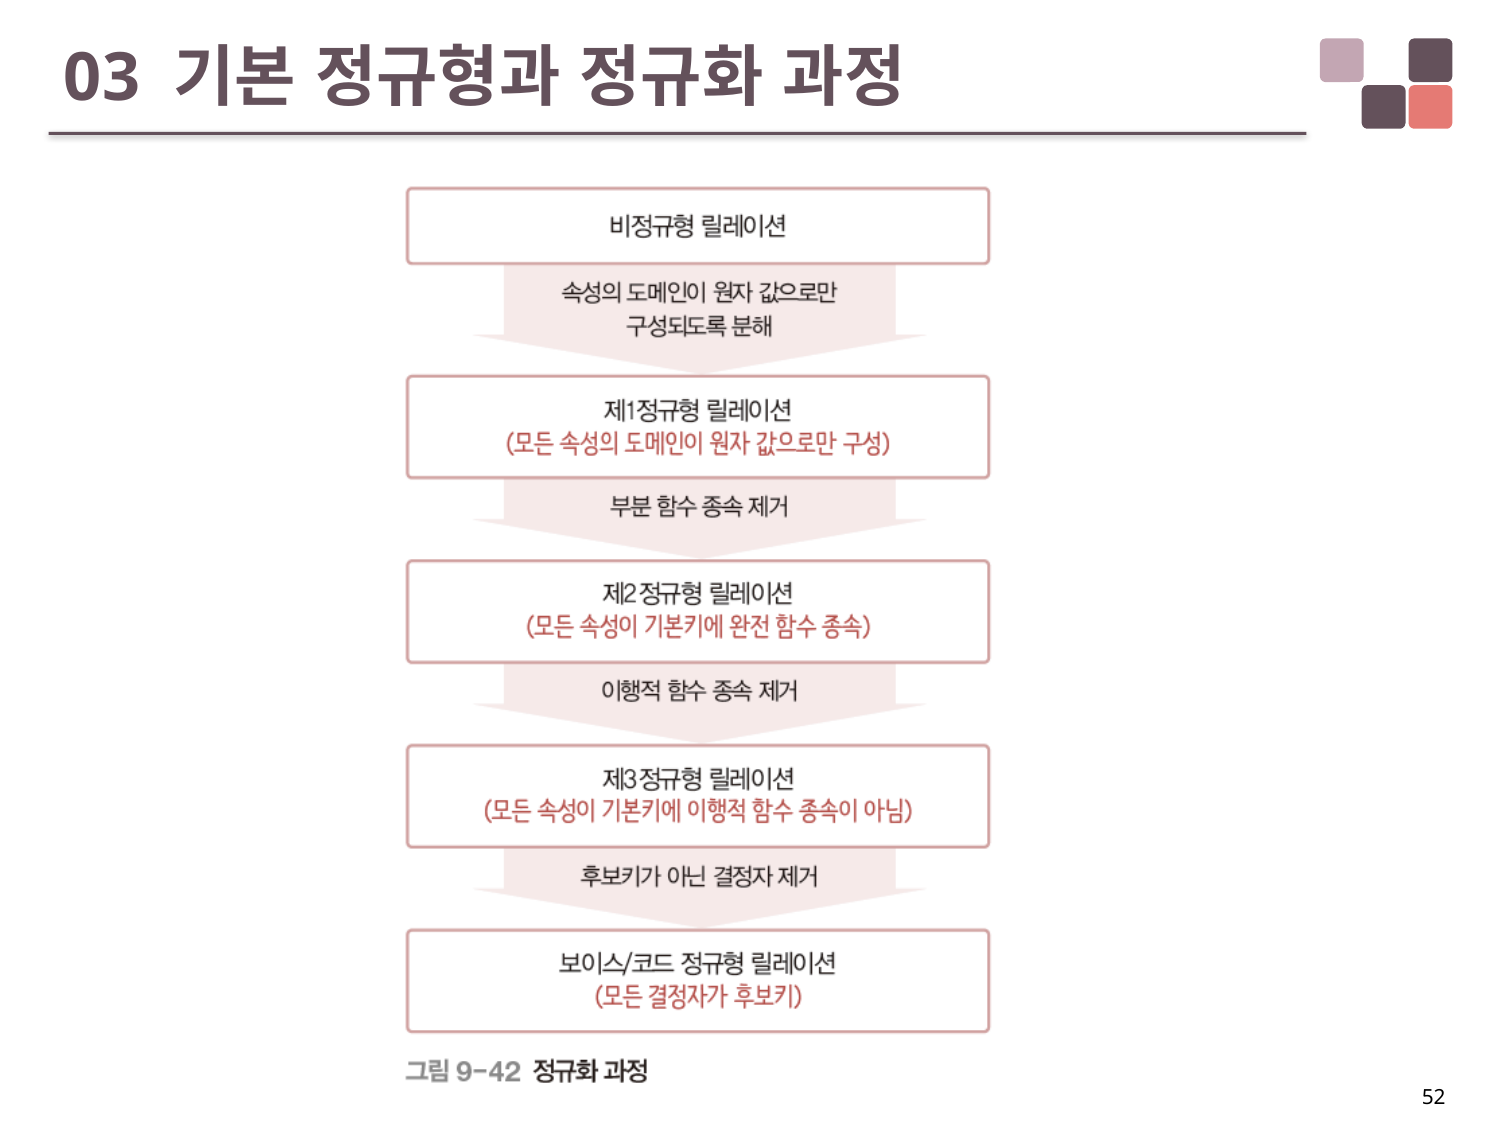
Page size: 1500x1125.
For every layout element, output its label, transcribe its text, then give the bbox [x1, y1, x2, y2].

picture [391, 176, 1009, 1099]
title 03 기본 정규형과 정규화 과정 [48, 25, 1459, 123]
